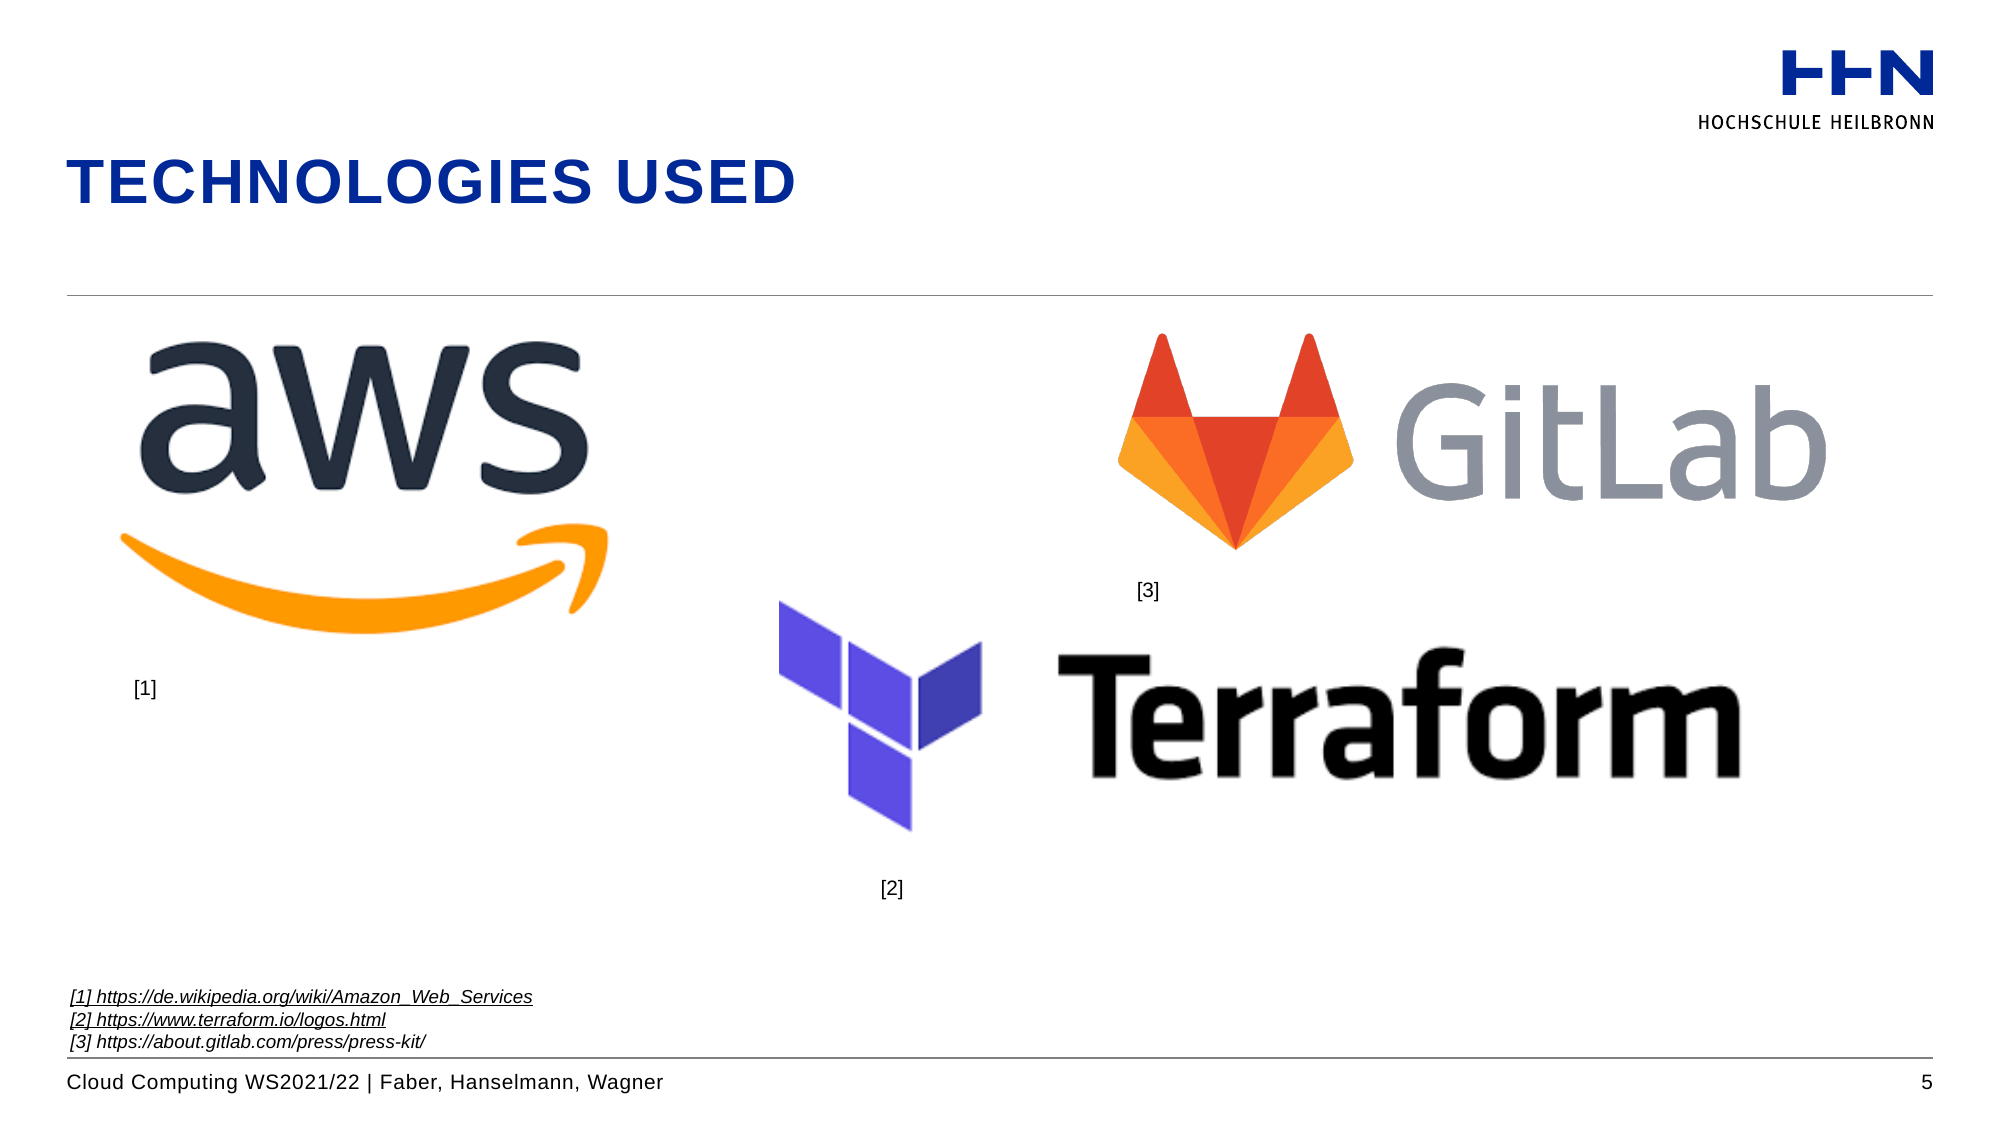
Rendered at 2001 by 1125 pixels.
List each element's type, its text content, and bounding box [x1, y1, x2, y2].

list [118, 340, 611, 636]
picture [779, 247, 1912, 836]
text_box [2] [865, 867, 919, 907]
title Technologies used [66, 147, 1933, 290]
text_box [1] [118, 667, 172, 707]
text_box [1] https://de.wikipedia.org/wiki/Amazon_Web_Services [2] https://www.terraform.io/logos.html [3] https://about.gitlab.com/press/press-kit/ [55, 977, 548, 1060]
slide_number 5 [1621, 1068, 1933, 1105]
footer Cloud Computing WS2021/22 | Faber, Hanselmann, Wagner [66, 1068, 1277, 1105]
